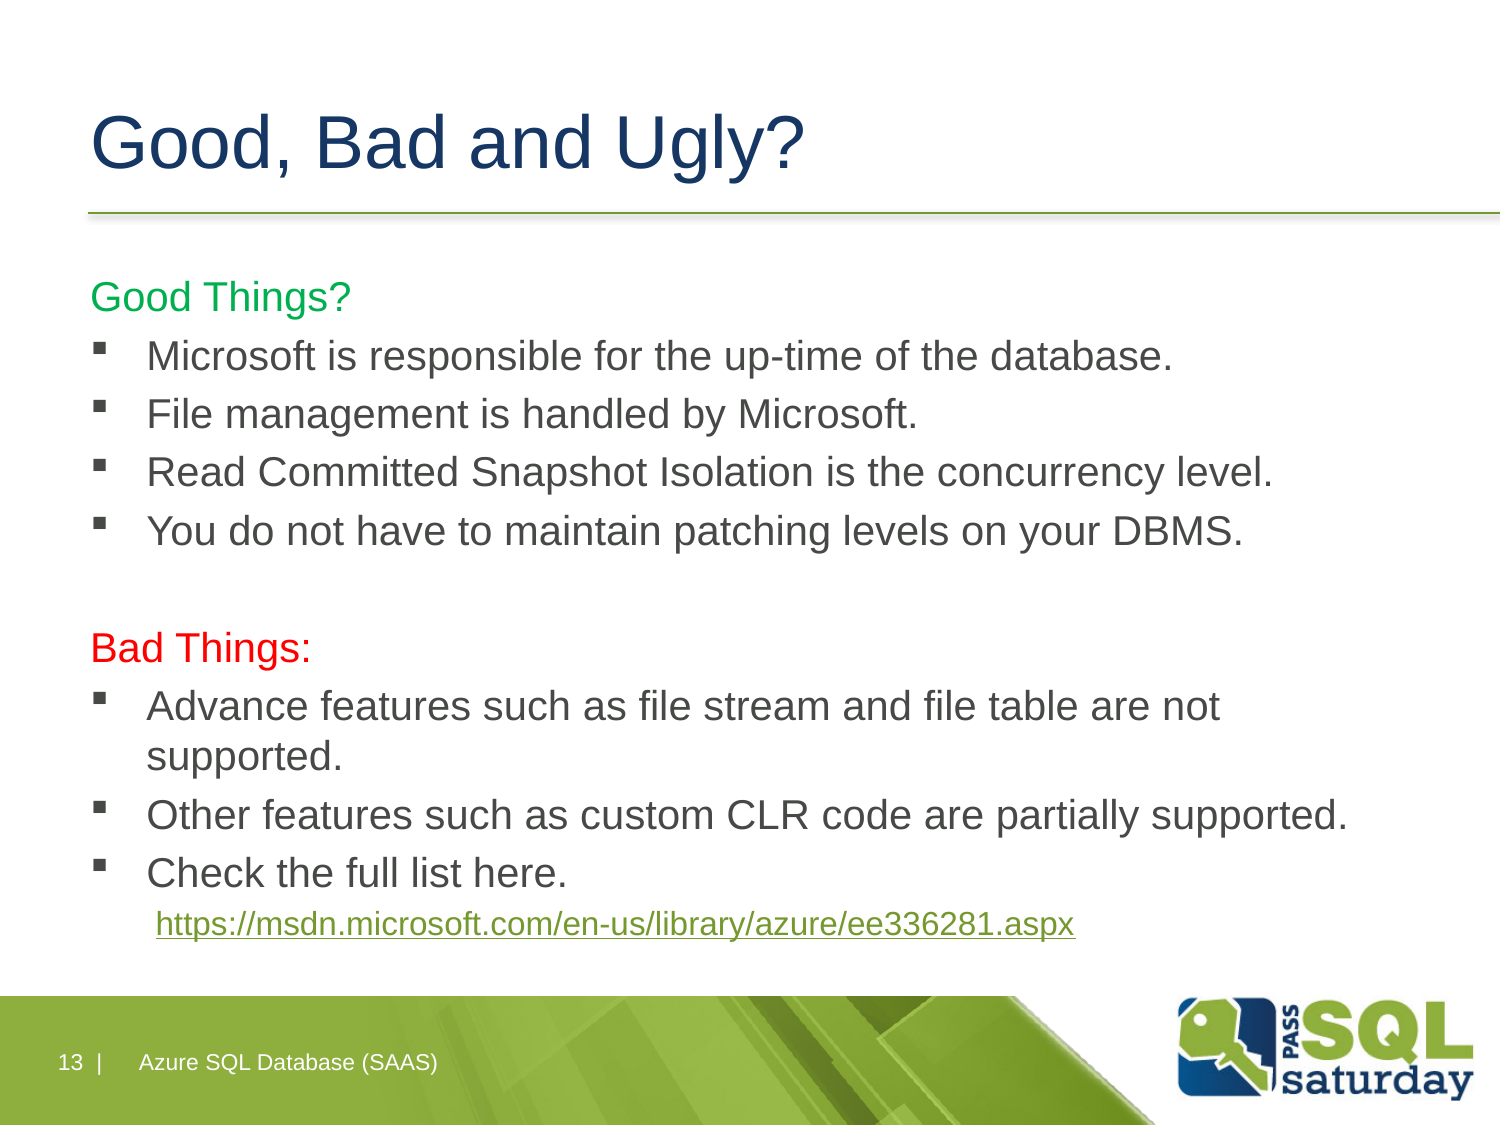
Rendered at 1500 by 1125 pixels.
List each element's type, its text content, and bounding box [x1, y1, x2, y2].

title Good, Bad and Ugly? [75, 45, 1425, 233]
list Good Things? Microsoft is responsible for the up-time of the database. File management is handled by Microsoft. Read Committed Snapshot Isolation is the concurrency level. You do not have to maintain patching levels on your DBMS. Bad Things: Advance features such as file stream and file table are not supported. Other features such as custom CLR code are partially supported. Check the full list here. https://msdn.microsoft.com/en-us/library/azure/ee336281.aspx [75, 262, 1425, 1005]
footer Azure SQL Database (SAAS) [124, 1031, 751, 1092]
text_box 13 | [37, 1031, 124, 1092]
picture [0, 969, 1483, 1125]
